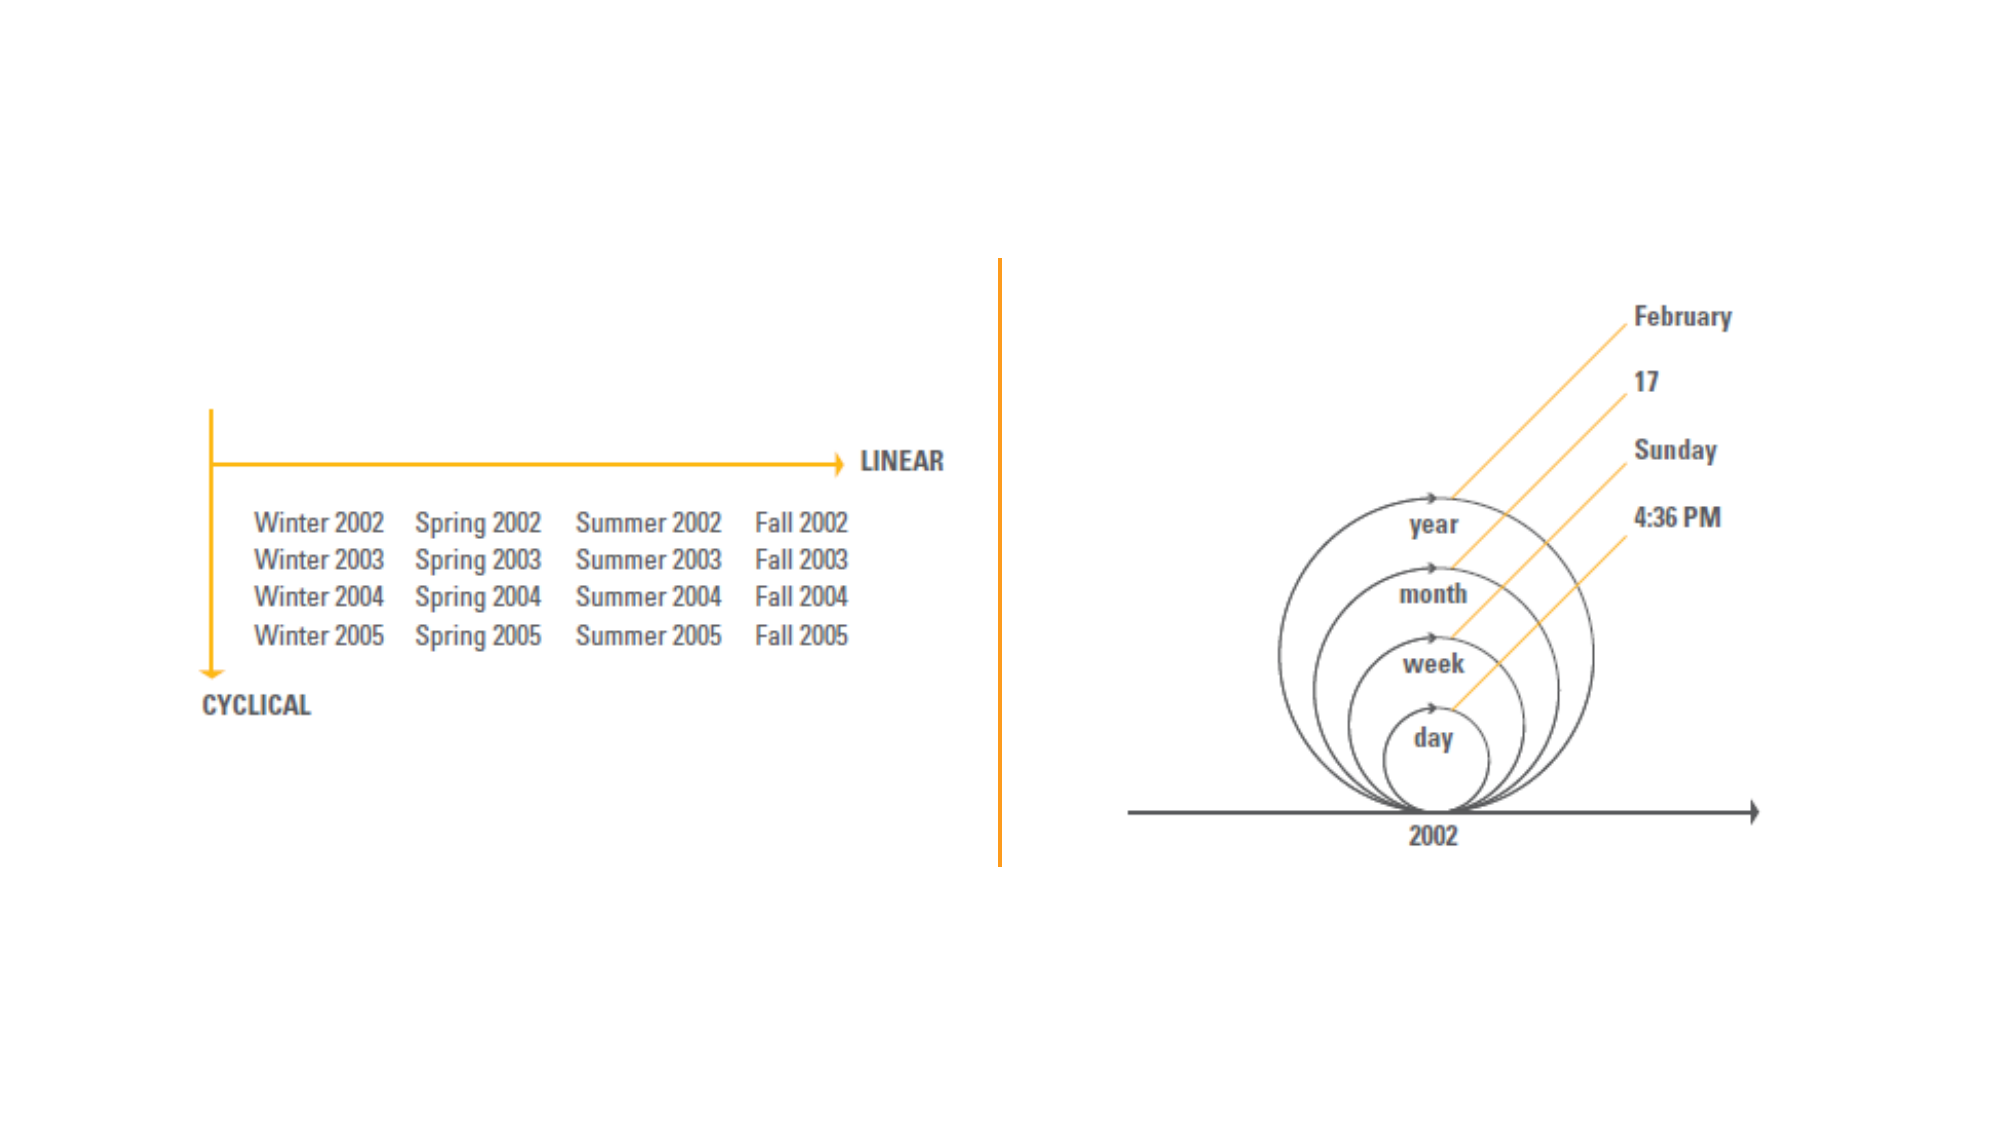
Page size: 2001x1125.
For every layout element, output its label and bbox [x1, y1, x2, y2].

picture [182, 385, 962, 739]
picture [1040, 242, 1817, 882]
